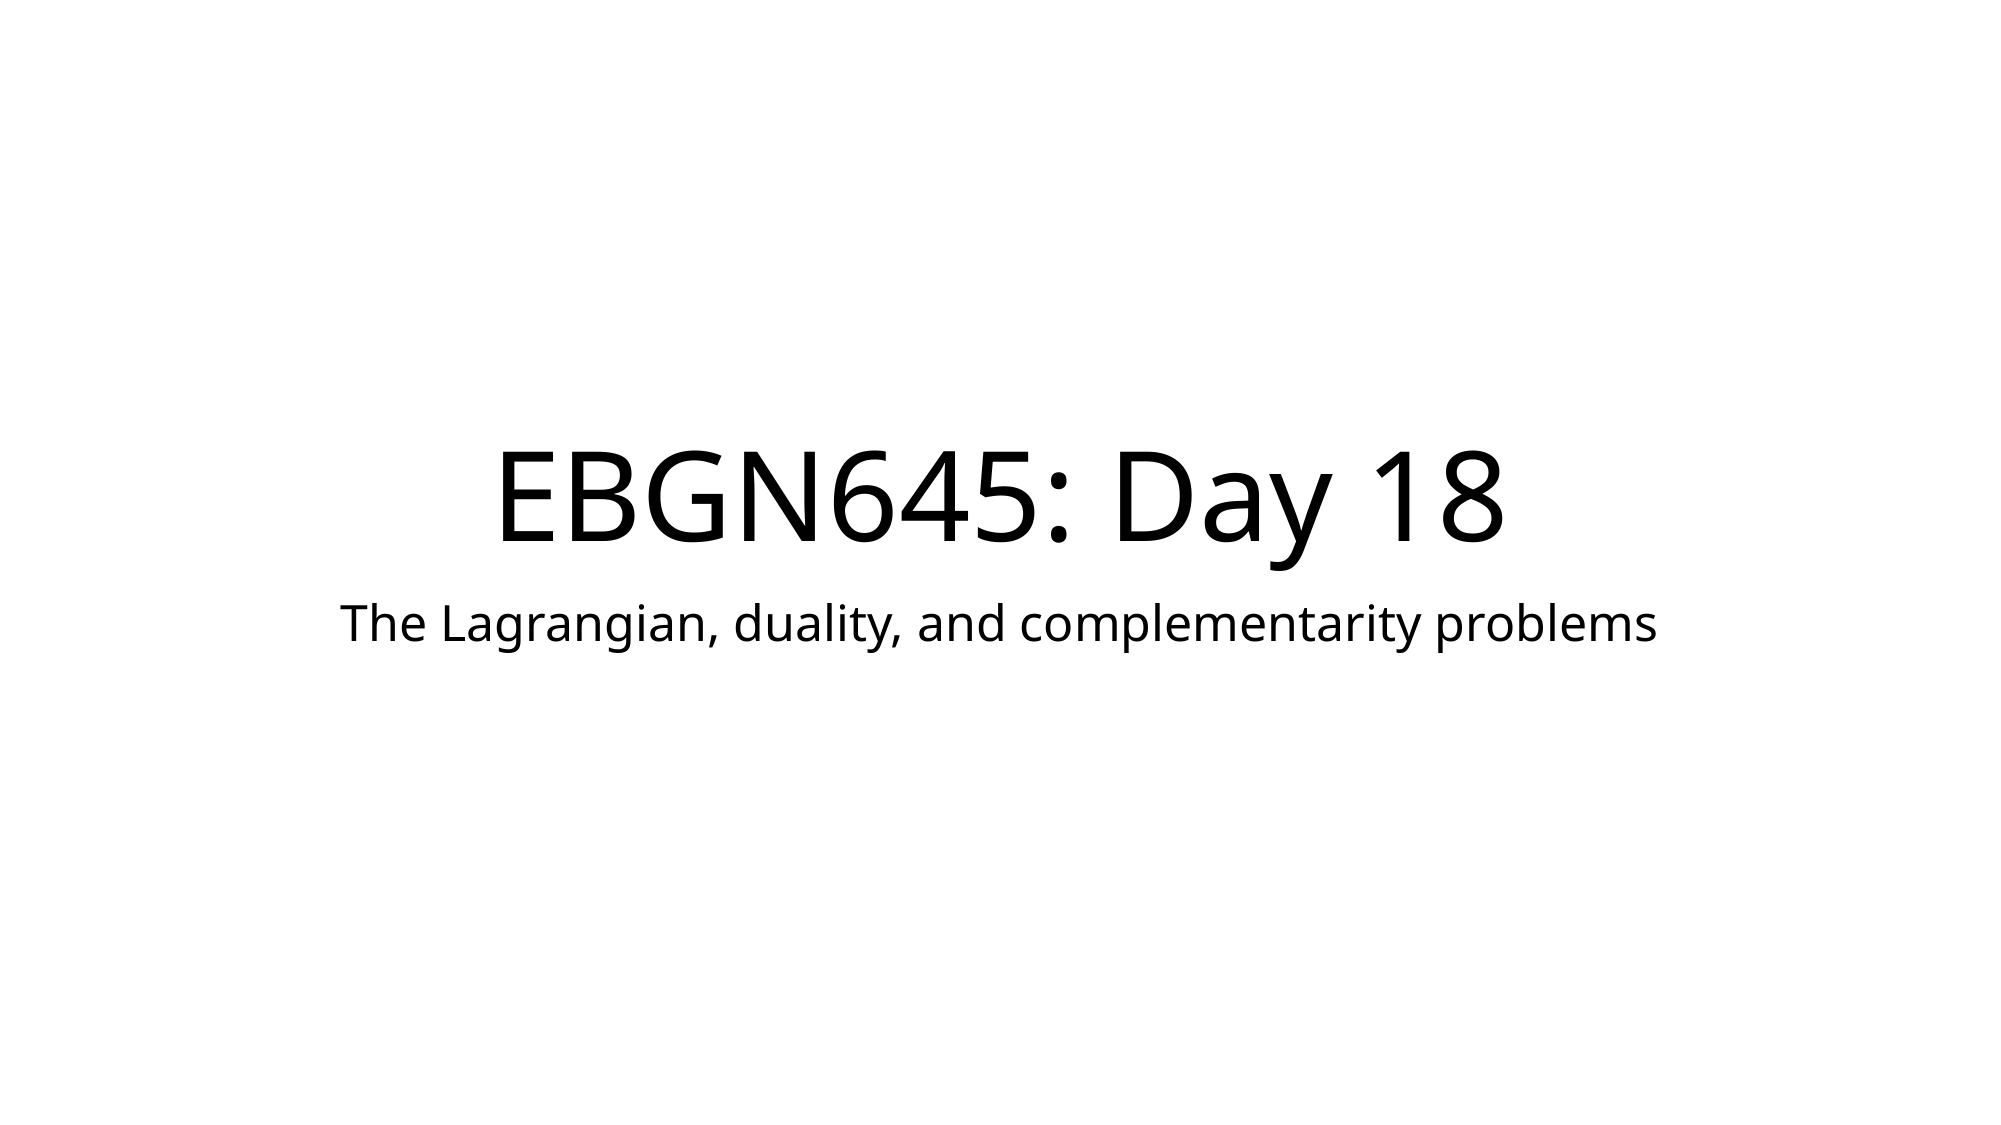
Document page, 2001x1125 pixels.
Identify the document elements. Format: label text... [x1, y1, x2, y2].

subtitle The Lagrangian, duality, and complementarity problems [249, 590, 1750, 863]
title EBGN645: Day 18 [249, 184, 1750, 576]
